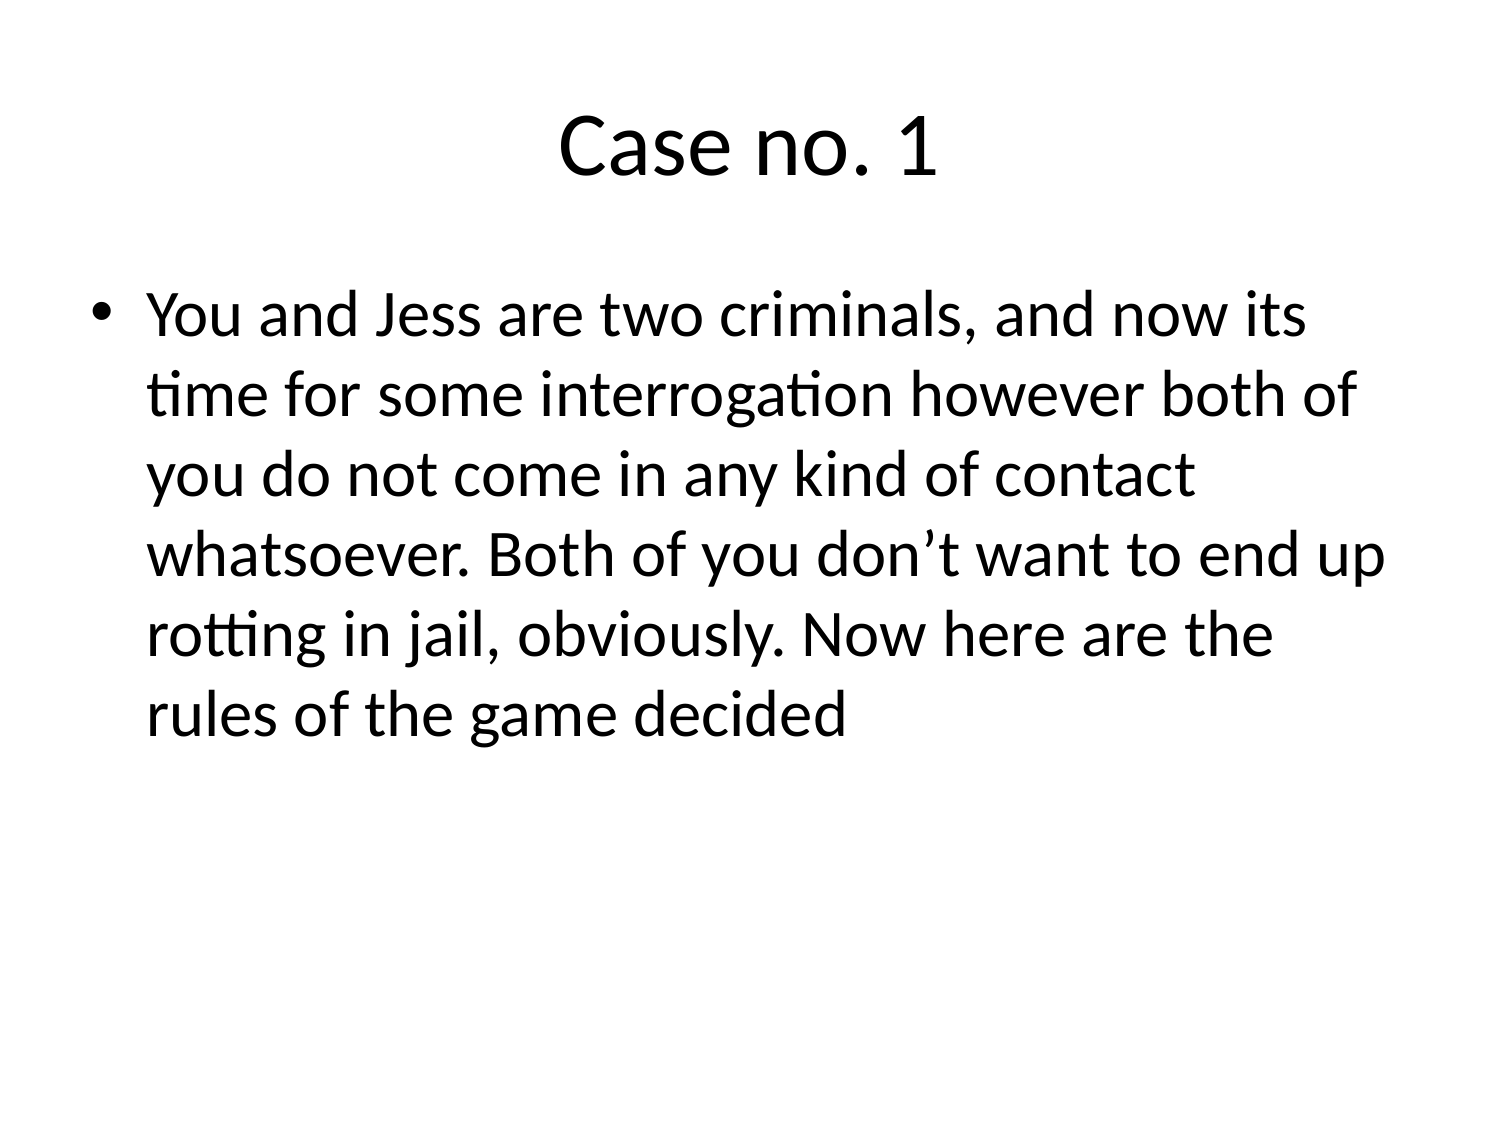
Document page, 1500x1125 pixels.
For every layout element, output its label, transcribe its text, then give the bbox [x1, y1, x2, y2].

title Case no. 1 [75, 45, 1425, 233]
list You and Jess are two criminals, and now its time for some interrogation however both of you do not come in any kind of contact whatsoever. Both of you don’t want to end up rotting in jail, obviously. Now here are the rules of the game decided [75, 262, 1425, 1005]
